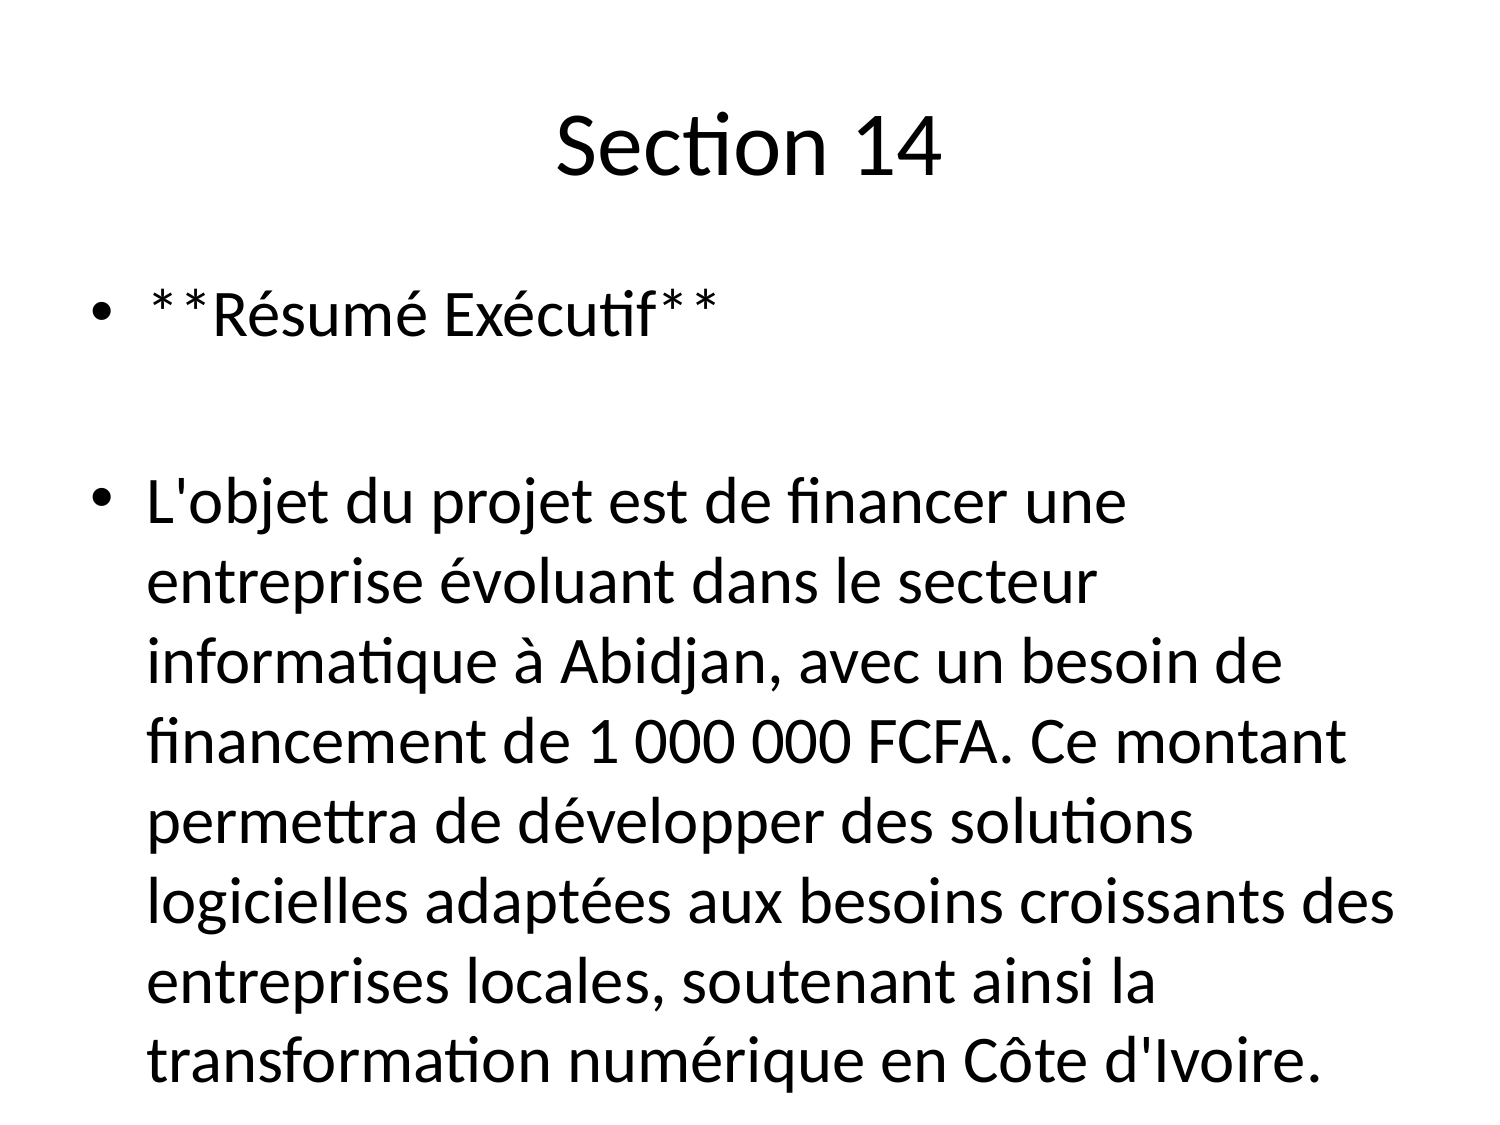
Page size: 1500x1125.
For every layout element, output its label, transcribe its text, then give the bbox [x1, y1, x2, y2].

title Section 14 [75, 45, 1425, 233]
list **Résumé Exécutif** L'objet du projet est de financer une entreprise évoluant dans le secteur informatique à Abidjan, avec un besoin de financement de 1 000 000 FCFA. Ce montant permettra de développer des solutions logicielles adaptées aux besoins croissants des entreprises locales, soutenant ainsi la transformation numérique en Côte d'Ivoire. Le marché informatique ivoirien est en pleine expansion, avec une demande accrue pour des solutions technologiques, en particulier dans les secteurs de la finance et de la santé. L'opportunité réside dans la capacité à répondre à cette demande par des produits innovants et accessibles. L'entreprise se distingue par son expertise technique et son approche centrée sur le client, offrant des services personnalisés qui la différencient de ses concurrents. Les prévisions financières indiquent des revenus croissants avec une marge brute de 30 %, et un seuil de rentabilité atteint dans un délai de 18 mois (voir Plan financier). Le montant sollicité [75, 262, 1425, 1005]
